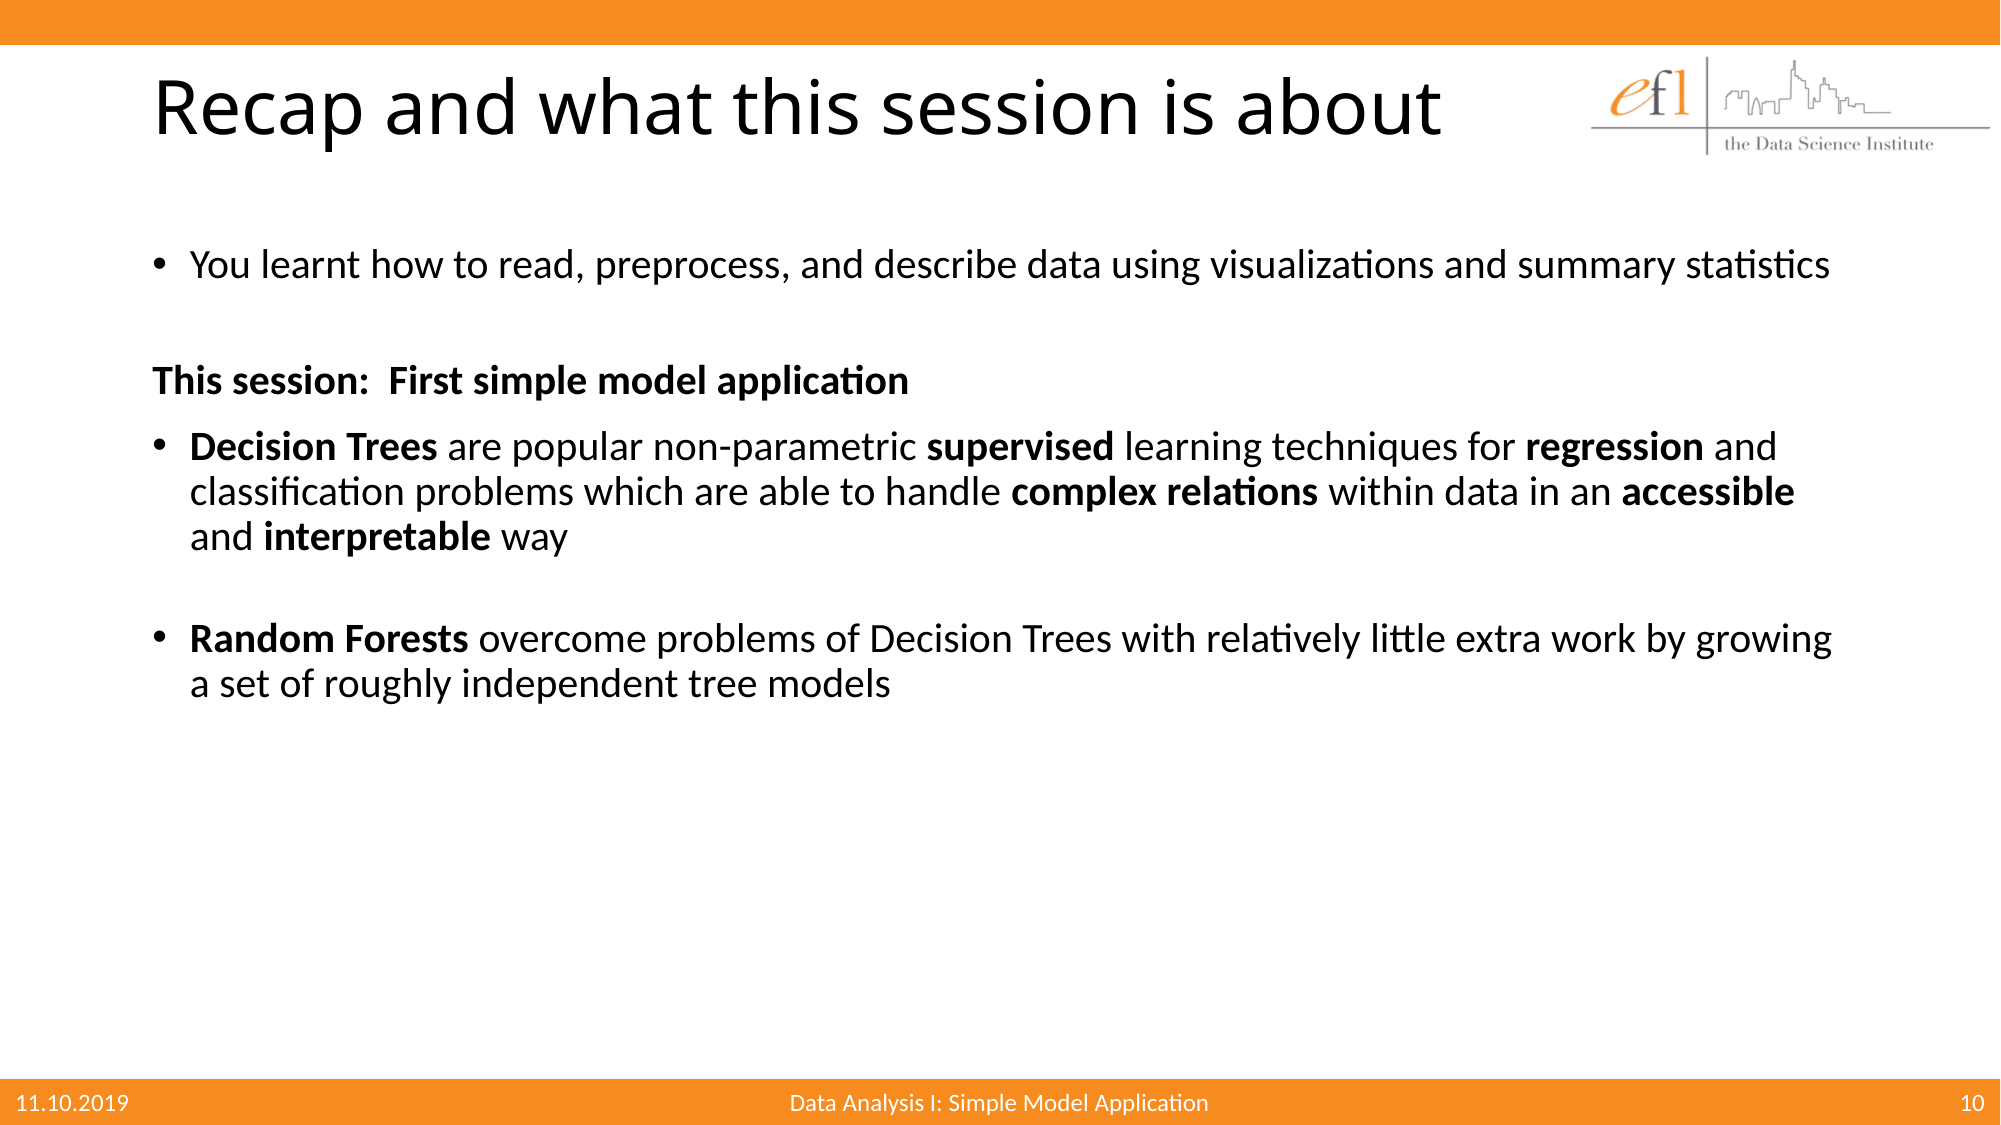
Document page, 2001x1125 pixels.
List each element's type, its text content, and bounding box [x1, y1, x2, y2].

slide_number 10 [1550, 1078, 2000, 1125]
footer Data Analysis I: Simple Model Application [662, 1078, 1338, 1125]
list You learnt how to read, preprocess, and describe data using visualizations and summary statistics This session: First simple model application Decision Trees are popular non-parametric supervised learning techniques for regression and classification problems which are able to handle complex relations within data in an accessible and interpretable way Random Forests overcome problems of Decision Trees with relatively little extra work by growing a set of roughly independent tree models [137, 235, 1863, 1014]
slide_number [0, 1078, 450, 1125]
title Recap and what this session is about [137, 59, 1550, 161]
picture [0, 0, 2001, 1125]
